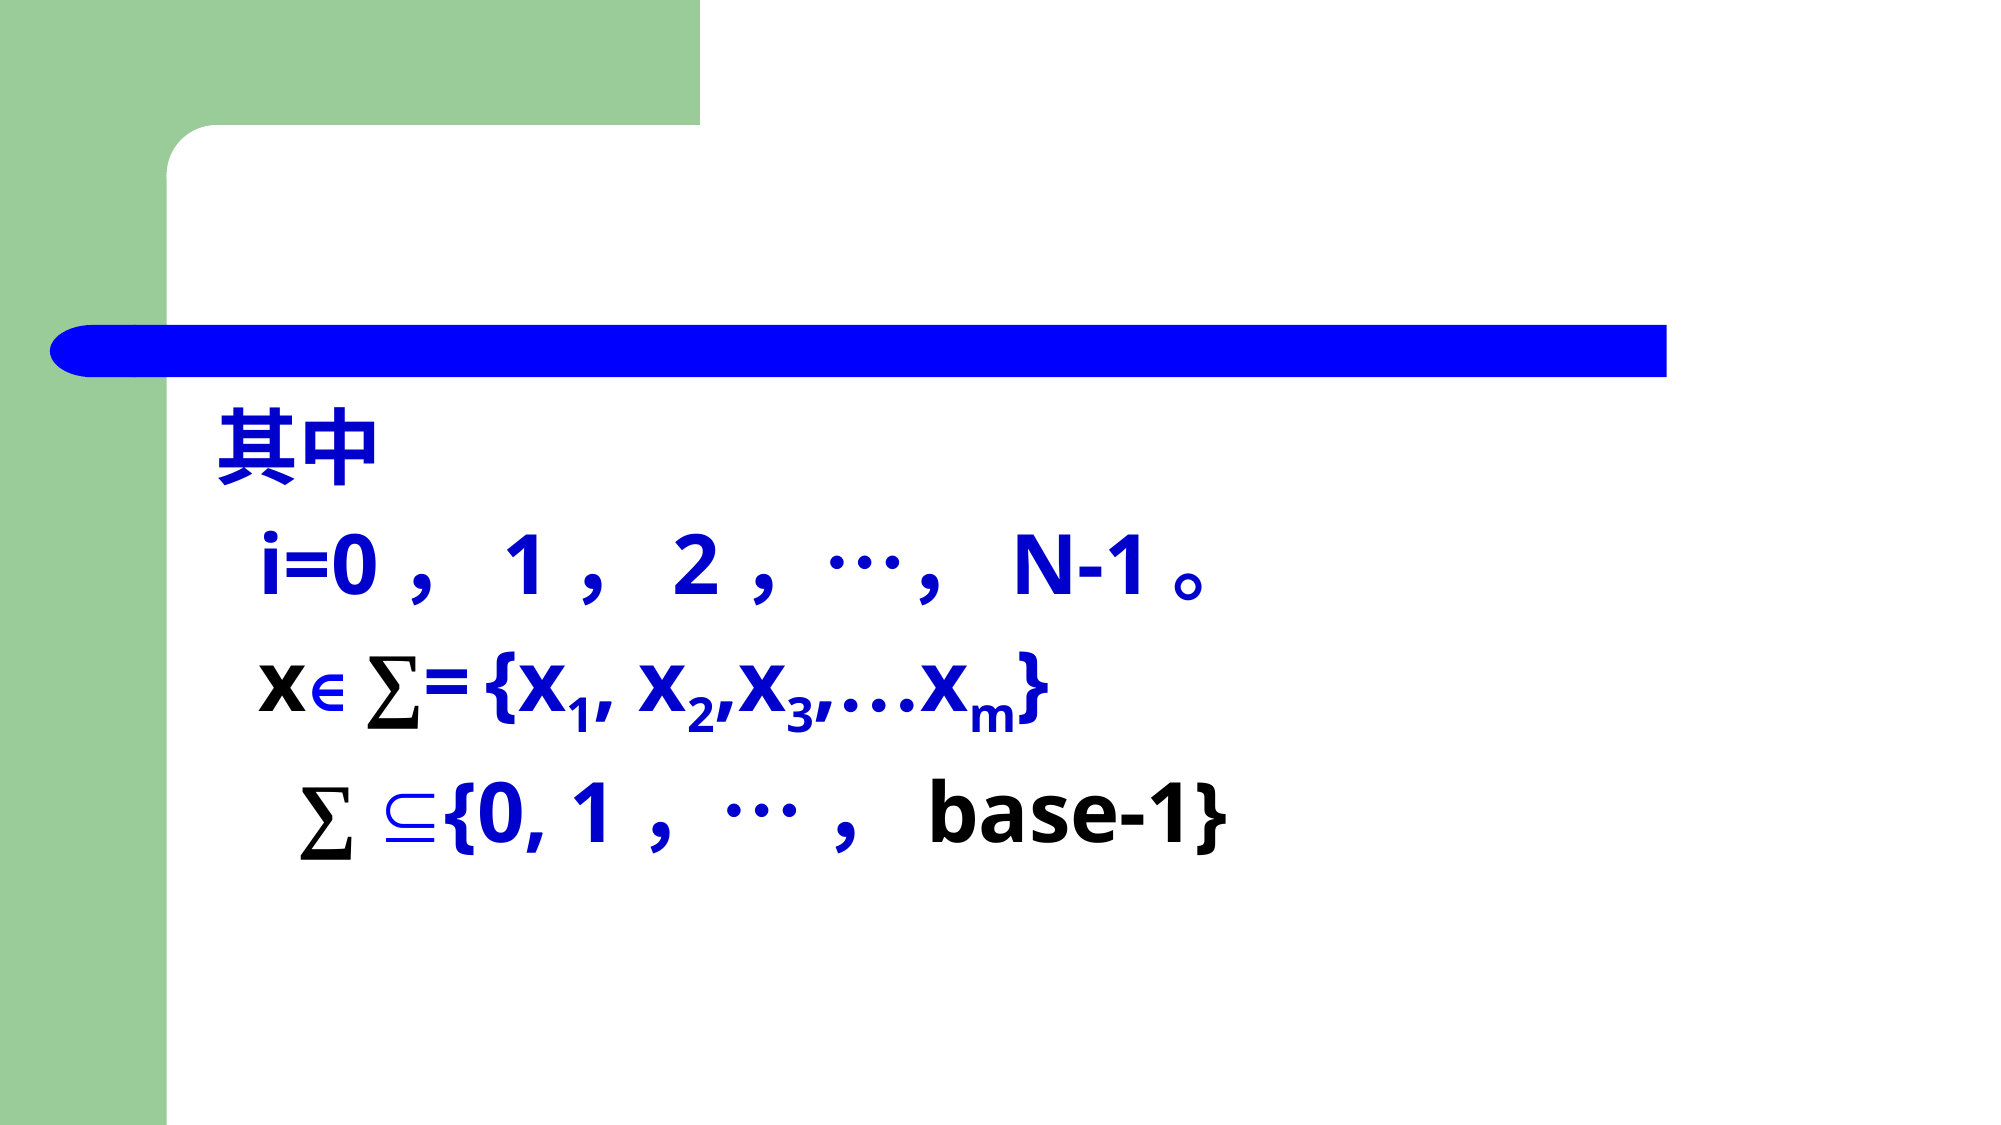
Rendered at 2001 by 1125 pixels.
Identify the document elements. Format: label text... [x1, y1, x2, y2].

list 其中 i=0，1，2，…，N-1。 x∈ ∑= {x1, x2,x3,…xm} ∑ {0, 1，… ，base-1} [199, 387, 1951, 1001]
